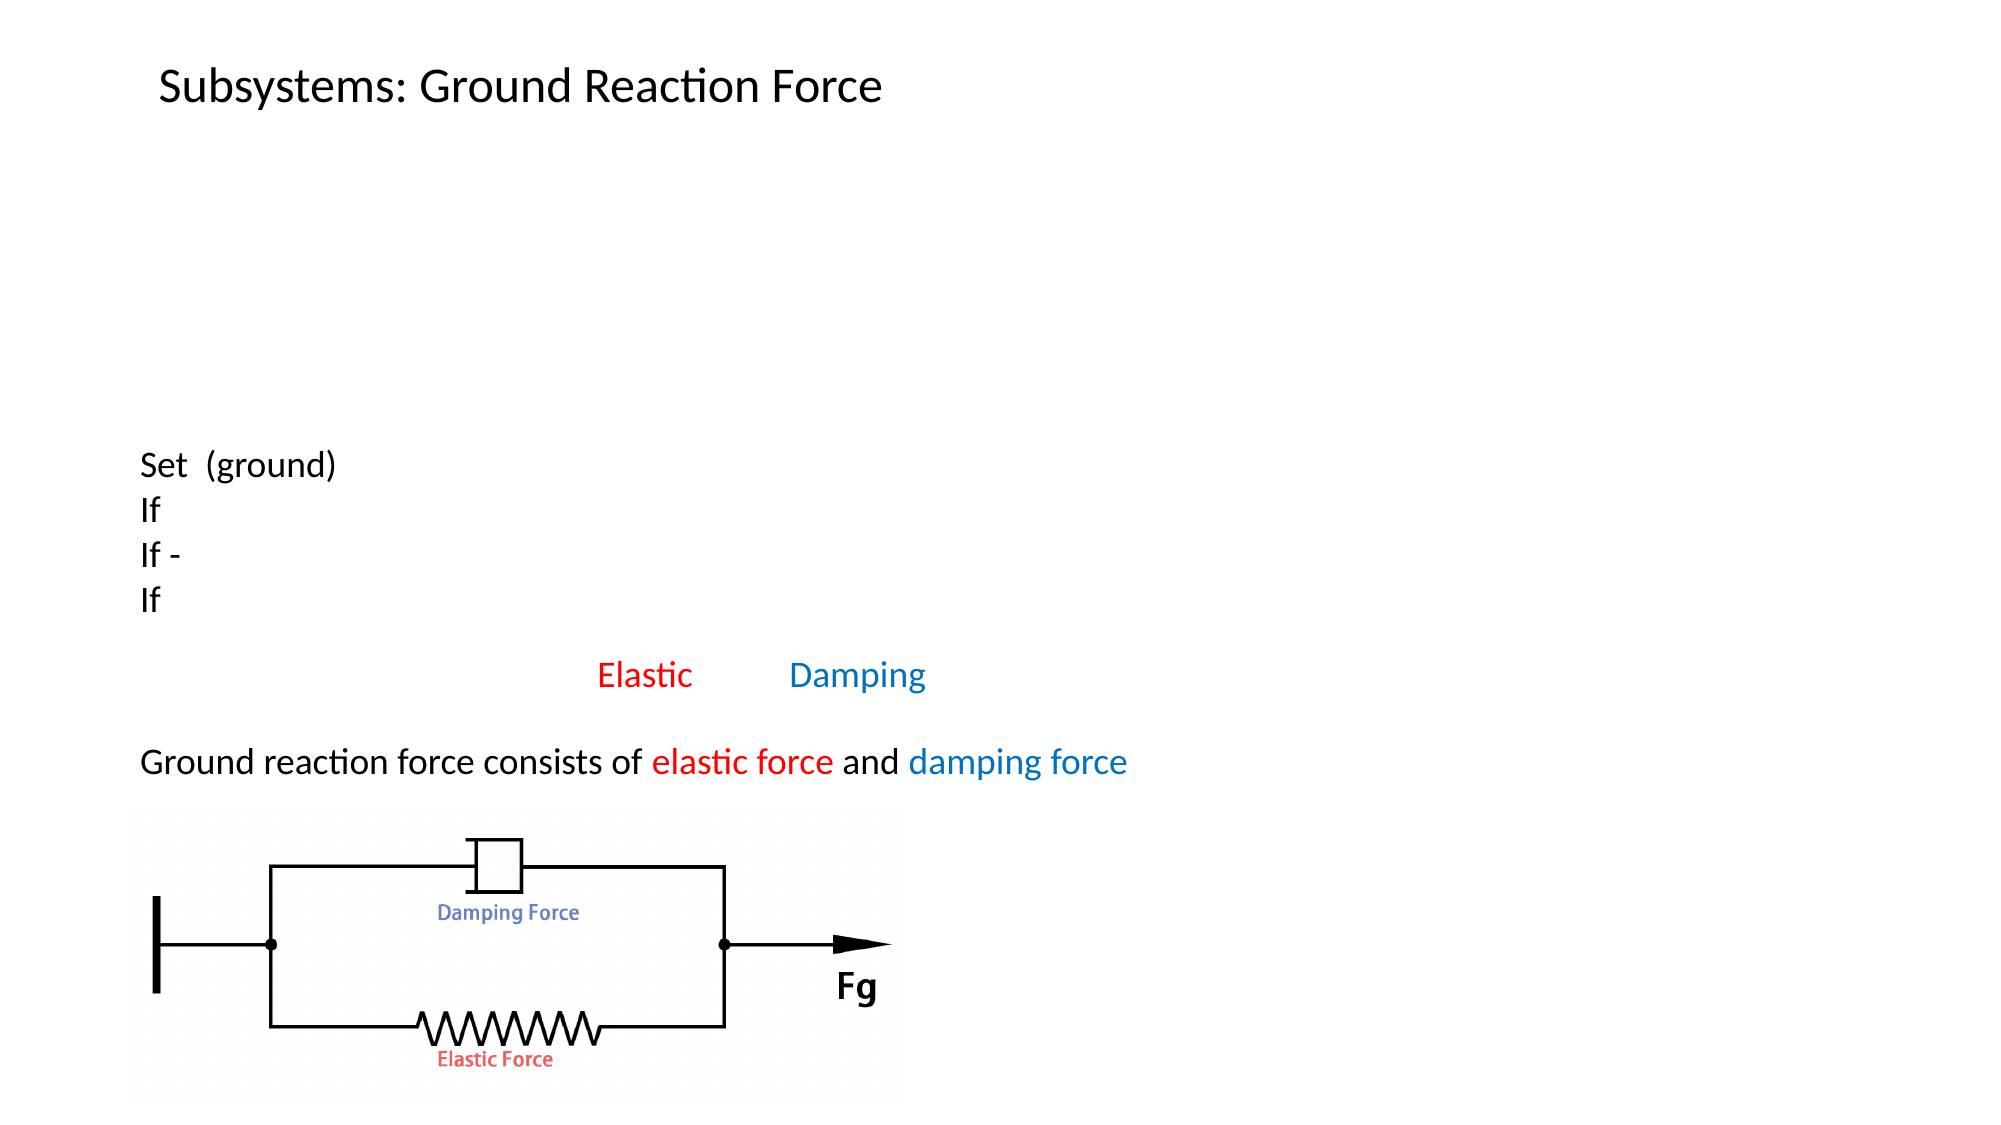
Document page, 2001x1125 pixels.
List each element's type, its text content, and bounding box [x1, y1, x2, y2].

picture [125, 805, 904, 1103]
text_box Damping [774, 642, 1101, 702]
text_box Ground reaction force consists of elastic force and damping force [125, 729, 1248, 790]
text_box Elastic [582, 642, 774, 702]
text_box Subsystems: Ground Reaction Force [143, 45, 1172, 120]
